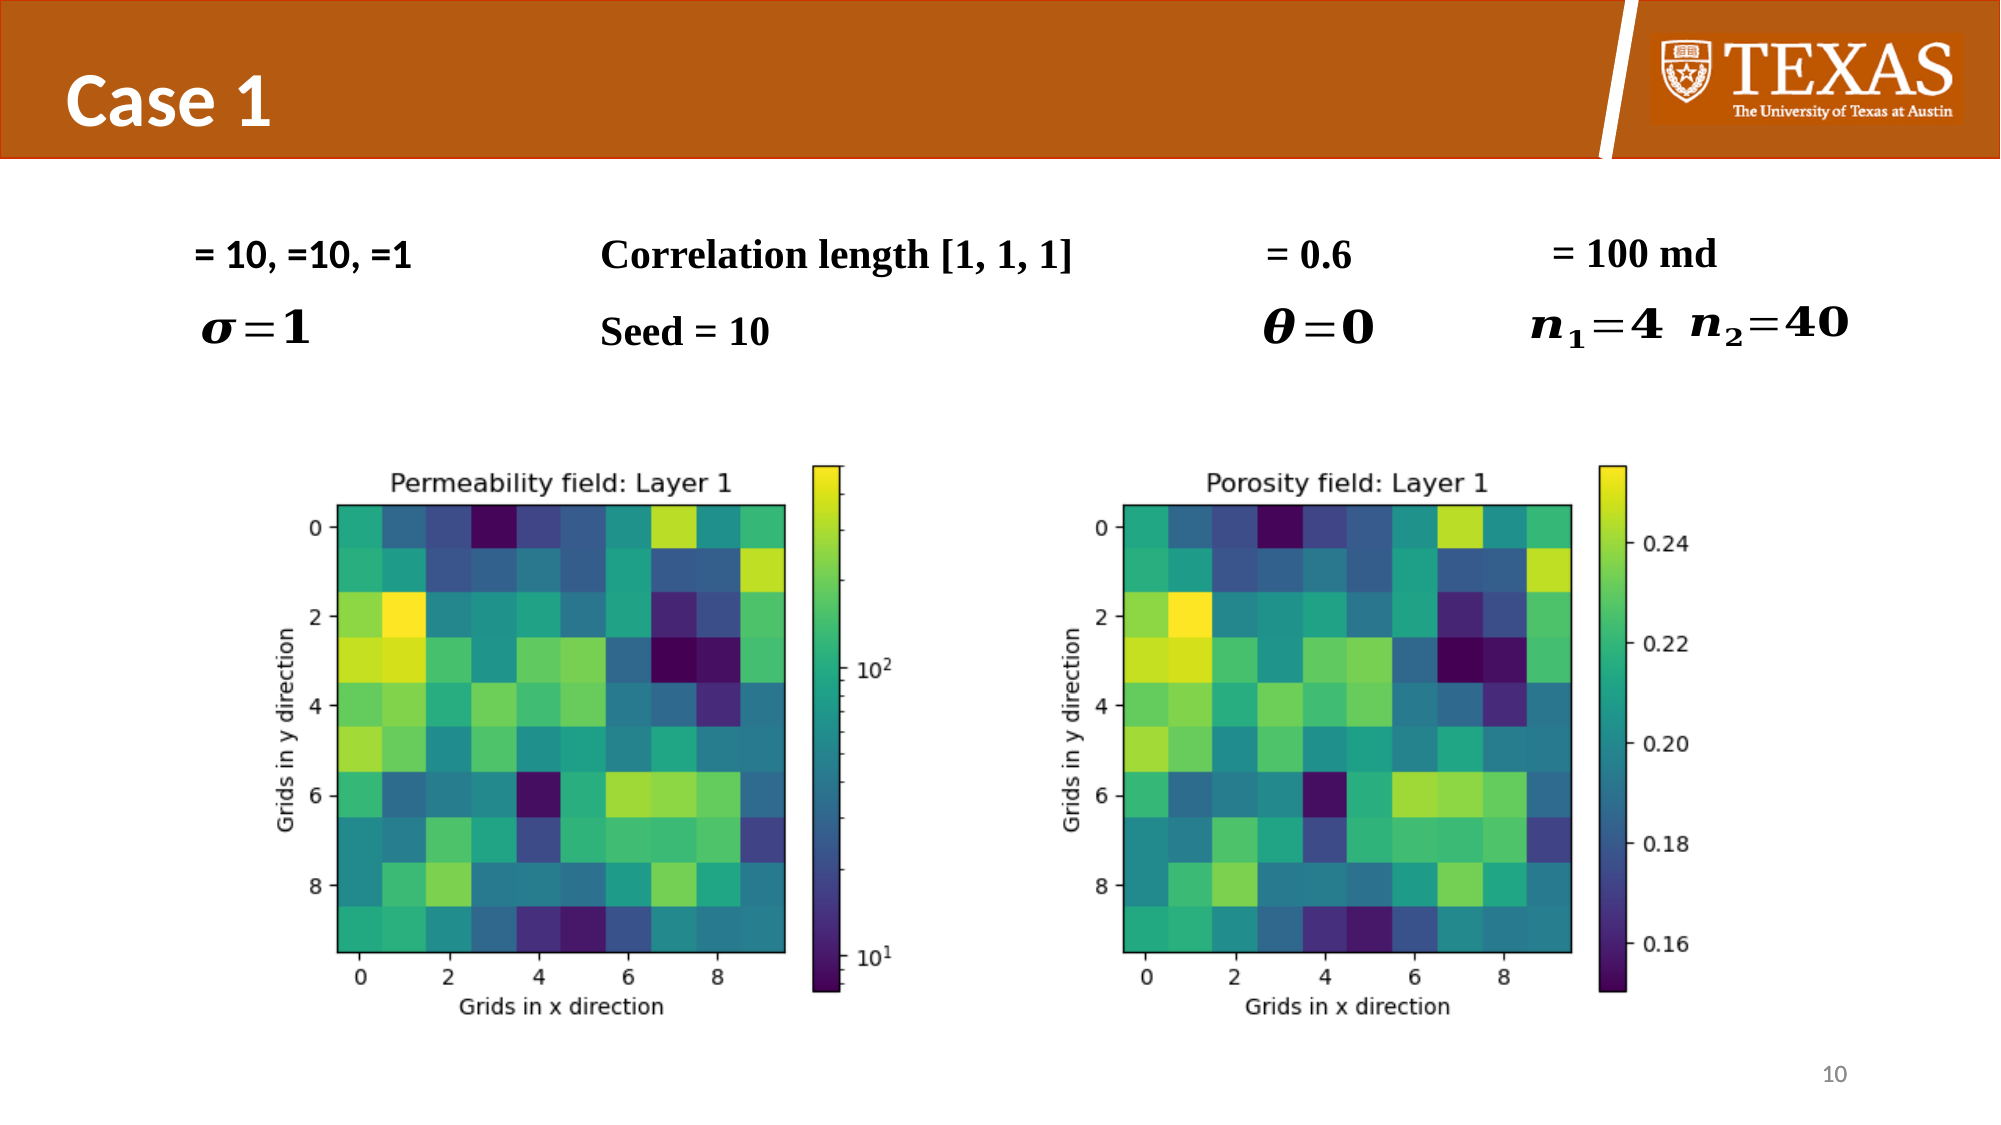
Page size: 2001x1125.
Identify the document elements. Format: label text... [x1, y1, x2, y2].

text_box [26, 16, 1094, 125]
text_box Case 1 [51, 41, 1119, 150]
text_box [1597, 0, 1640, 164]
text_box [1613, 0, 2000, 159]
text_box 10 [1412, 1042, 1863, 1103]
picture [1048, 450, 1704, 1035]
picture [262, 450, 908, 1035]
text_box Seed = 10 [585, 295, 854, 361]
picture [1649, 33, 1964, 125]
text_box Correlation length [1, 1, 1] [585, 219, 1193, 285]
text_box [0, 0, 1624, 159]
